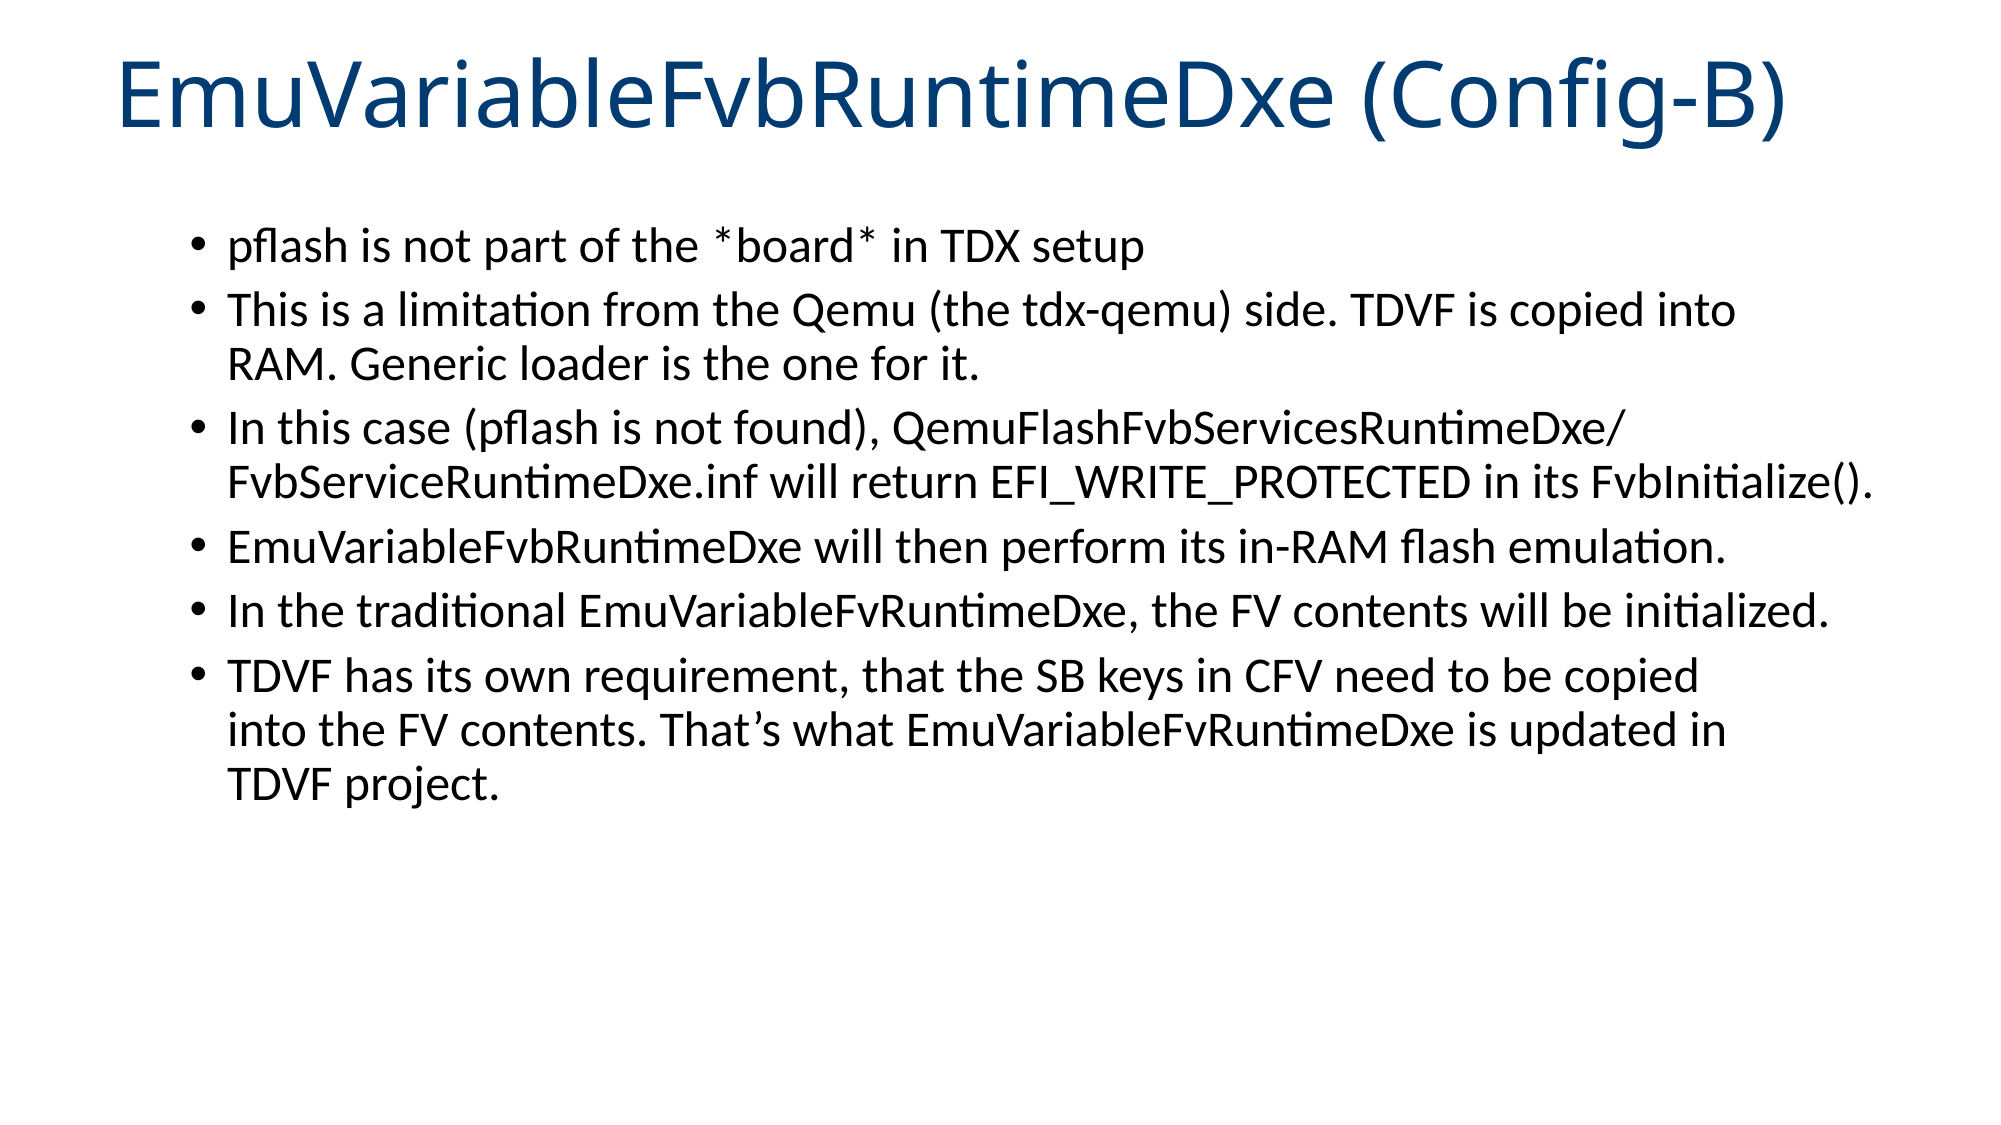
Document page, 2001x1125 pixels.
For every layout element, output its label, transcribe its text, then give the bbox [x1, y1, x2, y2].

list pflash is not part of the *board* in TDX setup This is a limitation from the Qemu (the tdx-qemu) side. TDVF is copied into RAM. Generic loader is the one for it. In this case (pflash is not found), QemuFlashFvbServicesRuntimeDxe/ FvbServiceRuntimeDxe.inf will return EFI_WRITE_PROTECTED in its FvbInitialize(). EmuVariableFvbRuntimeDxe will then perform its in-RAM flash emulation. In the traditional EmuVariableFvRuntimeDxe, the FV contents will be initialized. TDVF has its own requirement, that the SB keys in CFV need to be copied into the FV contents. That’s what EmuVariableFvRuntimeDxe is updated in TDVF project. [99, 211, 1900, 1013]
title EmuVariableFvbRuntimeDxe (Config-B) [99, 2, 1900, 193]
